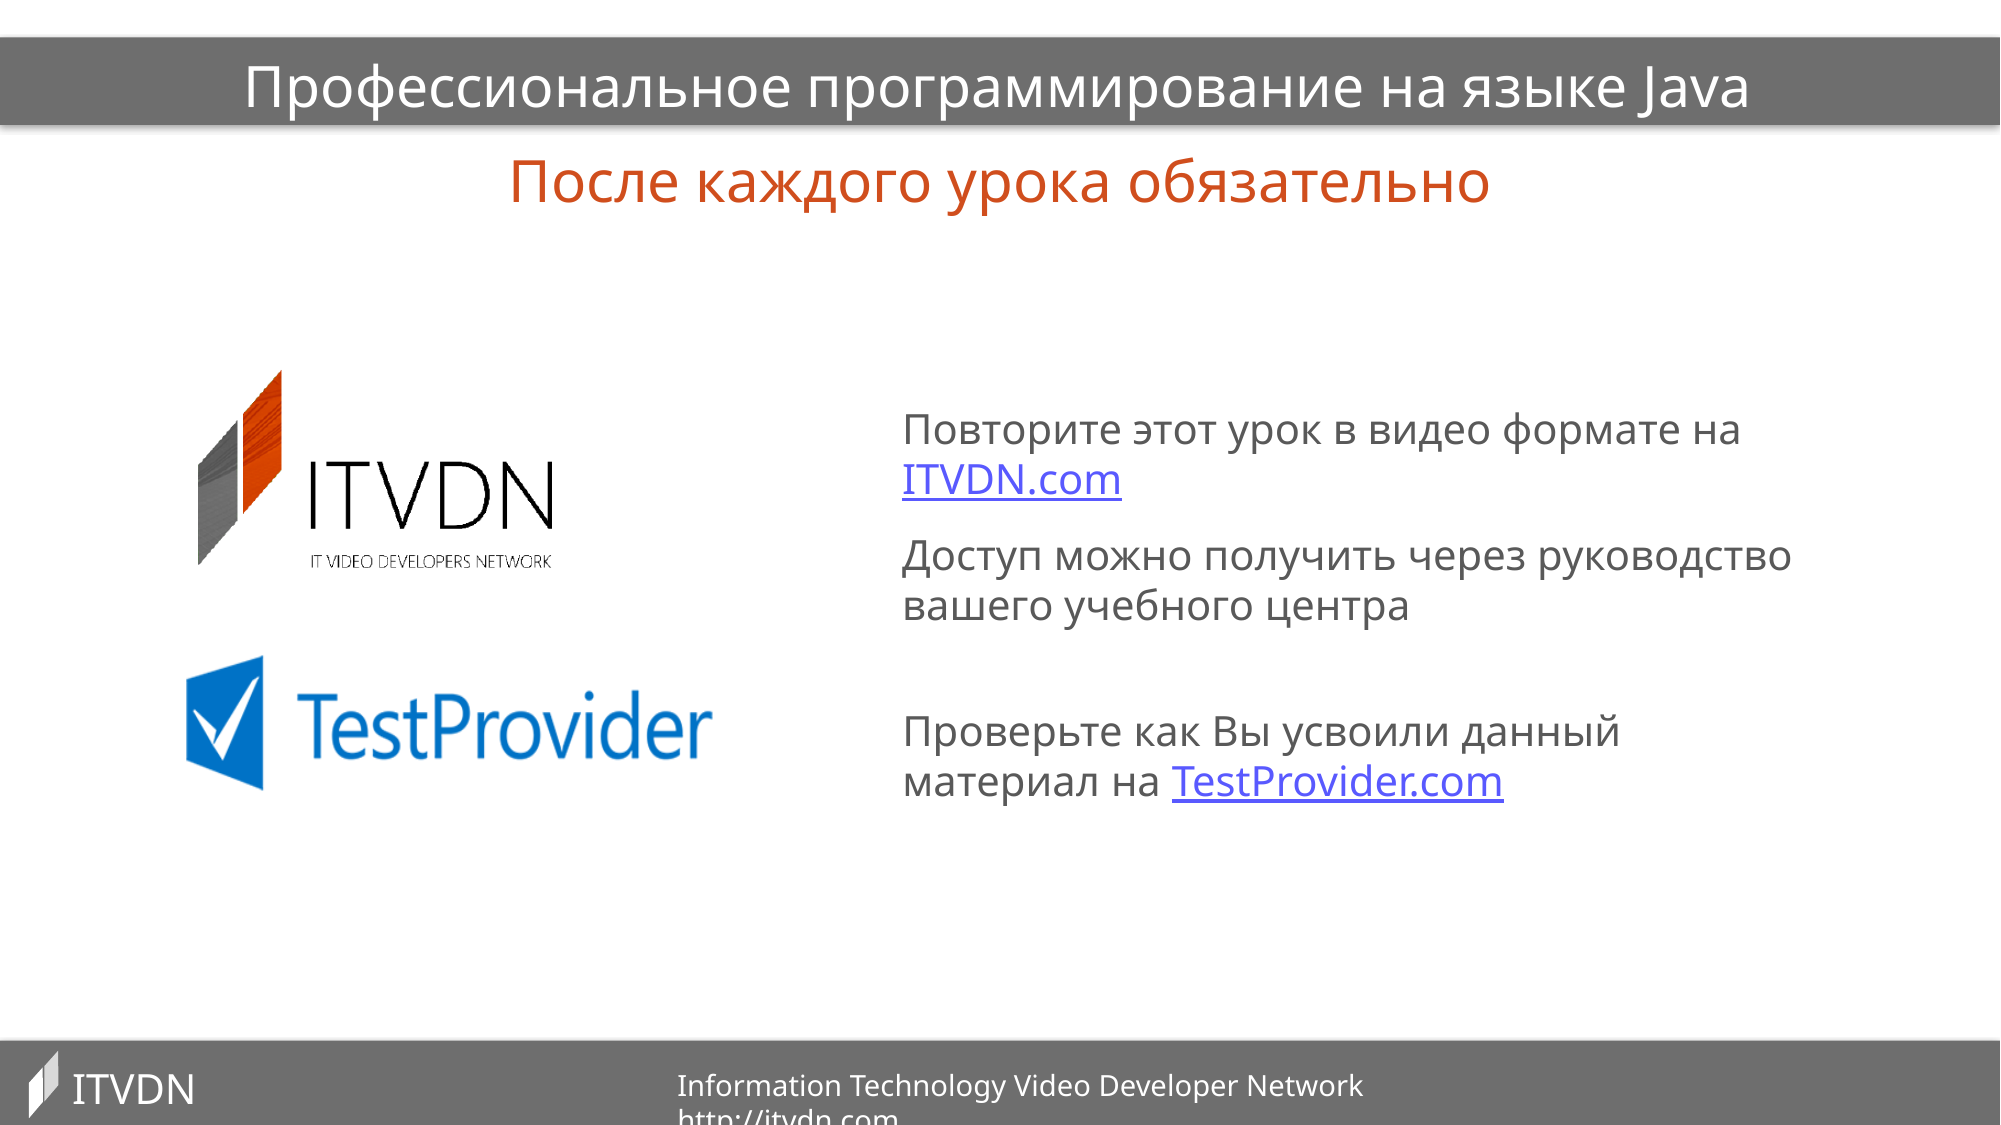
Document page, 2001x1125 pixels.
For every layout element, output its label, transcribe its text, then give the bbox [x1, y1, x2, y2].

text_box [0, 34, 2000, 128]
picture [174, 369, 726, 805]
text_box Information Technology Video Developer Network http://itvdn.com [662, 1059, 1963, 1125]
text_box Доступ можно получить через руководство вашего учебного центра [887, 521, 1840, 636]
text_box [0, 1037, 2000, 1125]
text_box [28, 1050, 59, 1119]
text_box После каждого урока обязательно [324, 132, 1675, 225]
text_box Повторите этот урок в видео формате на ITVDN.com [887, 395, 1840, 518]
text_box Проверьте как Вы усвоили данный материал на TestProvider.com [887, 697, 1738, 819]
text_box Профессиональное программирование на языке Java [207, 37, 1788, 132]
text_box ITVDN [63, 1055, 212, 1120]
